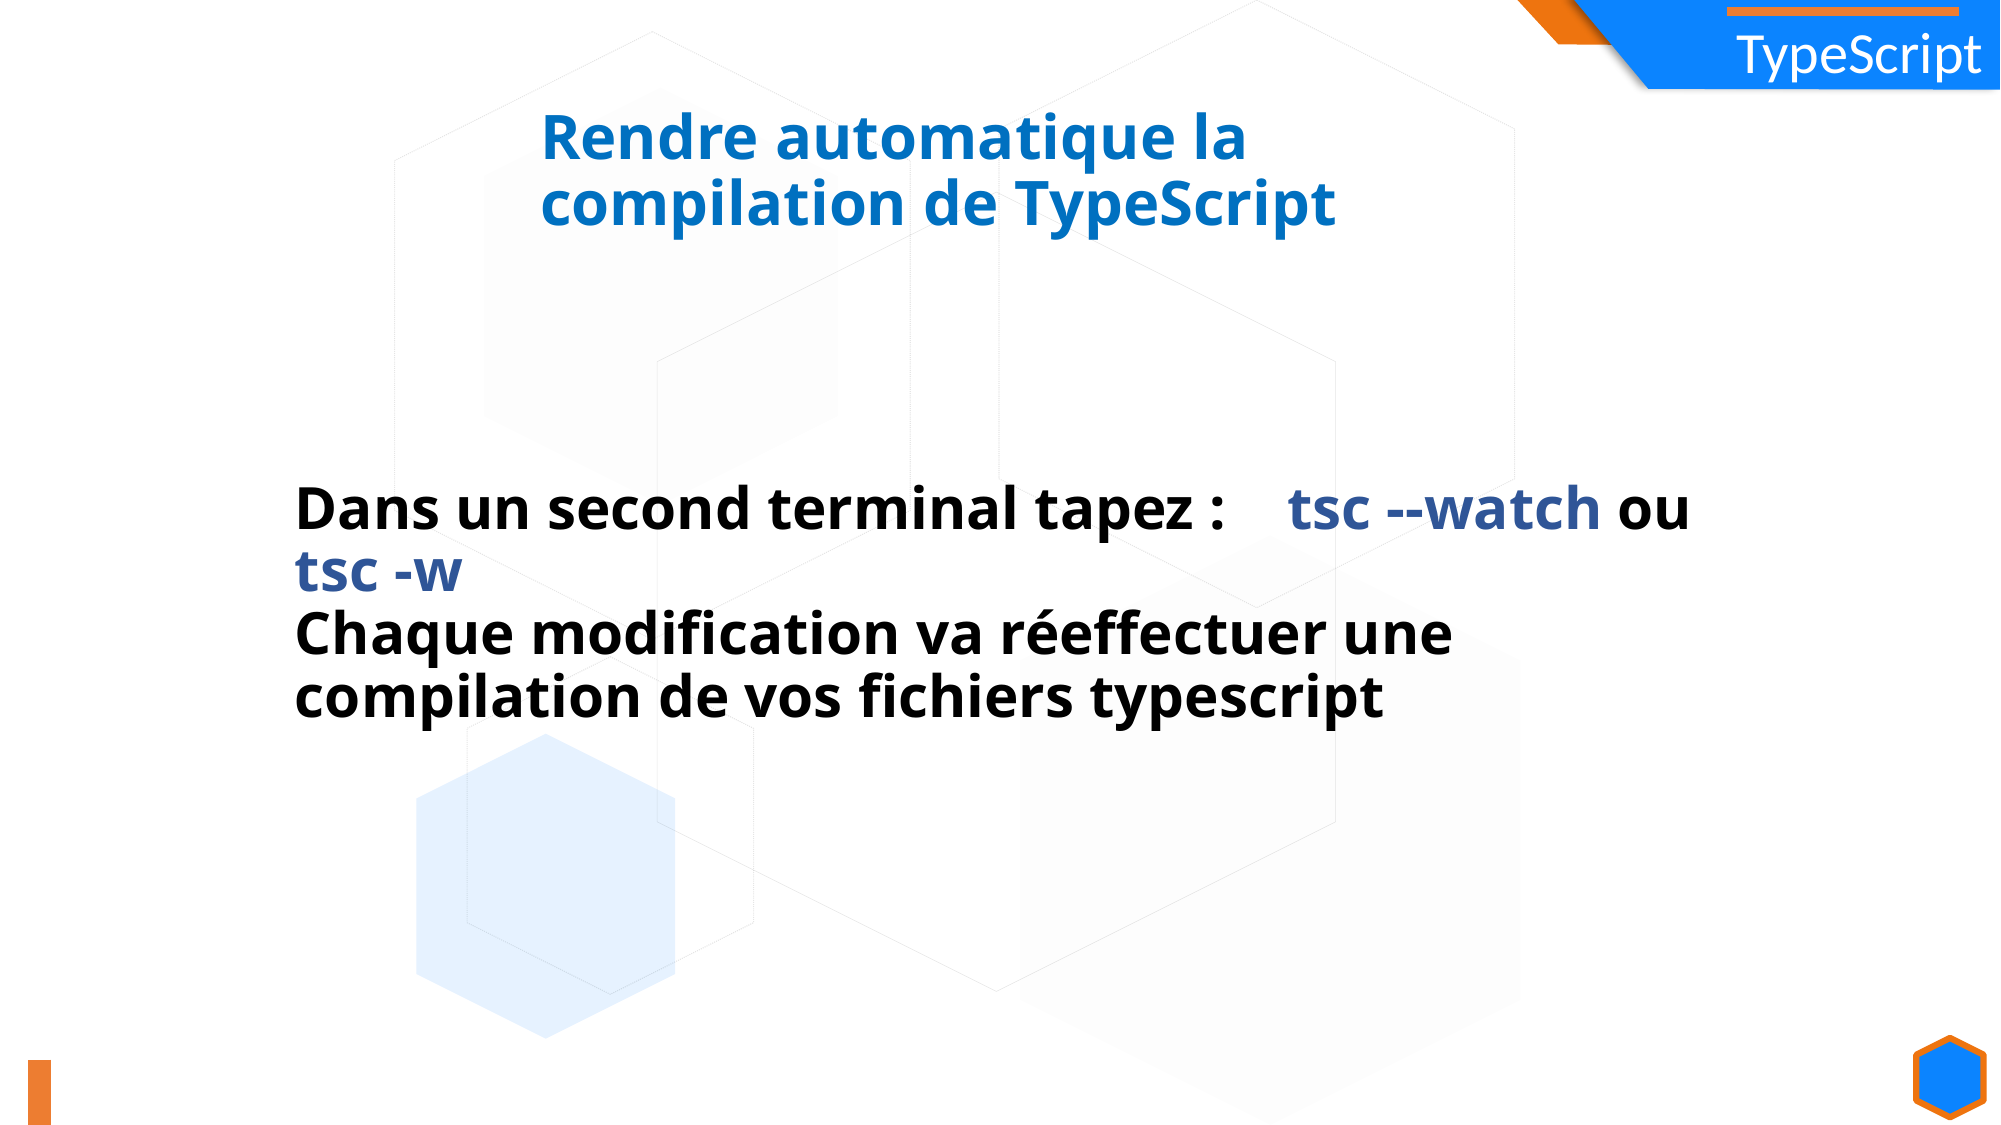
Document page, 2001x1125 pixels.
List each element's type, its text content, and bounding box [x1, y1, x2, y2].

text_box Dans un second terminal tapez : tsc --watch ou tsc -w Chaque modification va réeffectuer une compilation de vos fichiers typescript [279, 468, 1720, 741]
title Rendre automatique la compilation de TypeScript [525, 96, 1475, 249]
